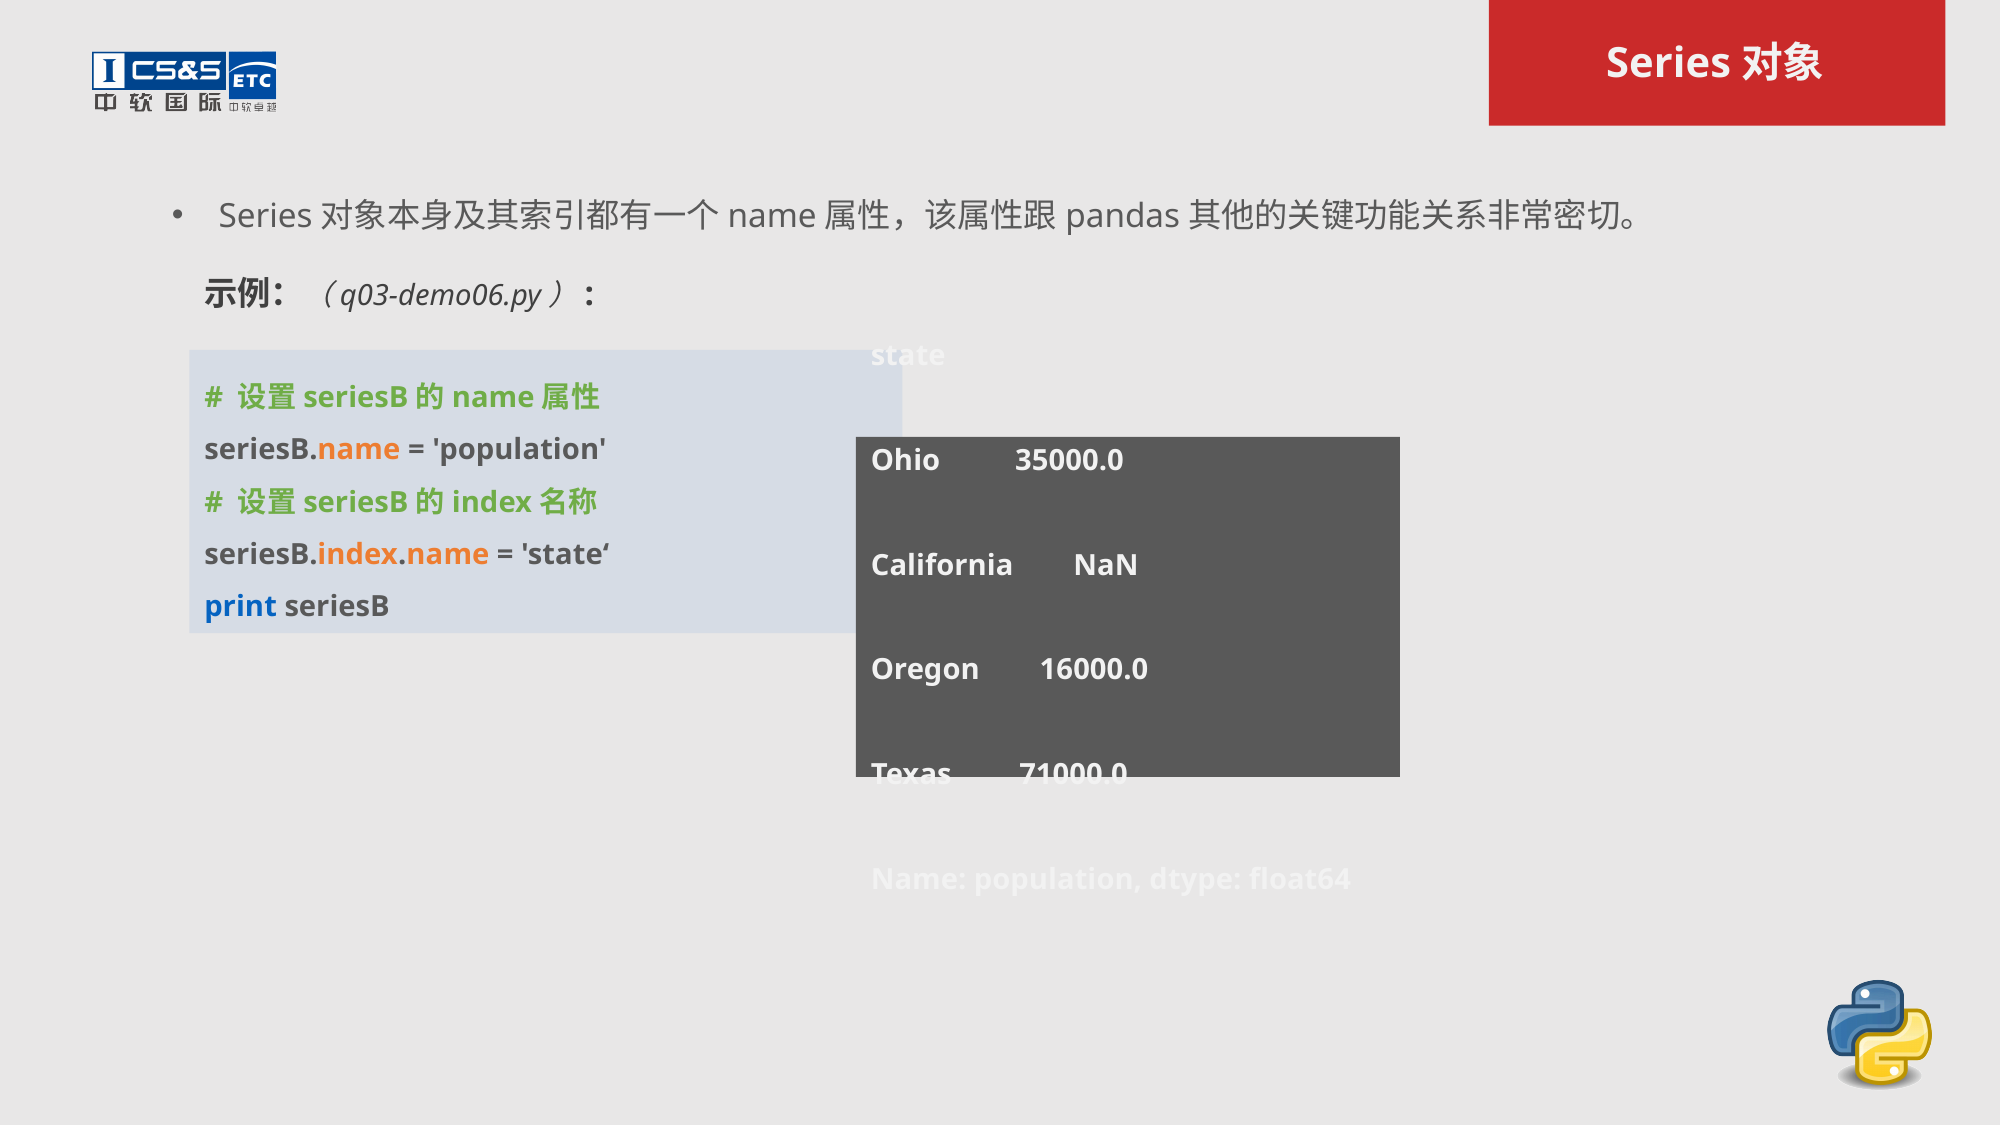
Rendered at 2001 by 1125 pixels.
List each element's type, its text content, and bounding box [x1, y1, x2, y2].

text_box Series对象 [1490, 34, 1941, 98]
picture [1820, 977, 1939, 1095]
text_box 示例：（q03-demo06.py）: [189, 264, 609, 320]
text_box # 设置seriesB的name属性 seriesB.name = 'population' # 设置seriesB的index名称 seriesB.index.name = 'state‘ print seriesB [189, 349, 903, 634]
text_box state Ohio 35000.0 California NaN Oregon 16000.0 Texas 71000.0 Name: population, dtype: float64 [855, 436, 1400, 777]
picture [90, 49, 278, 114]
text_box Series对象本身及其索引都有一个name属性，该属性跟pandas其他的关键功能关系非常密切。 [157, 166, 1838, 242]
